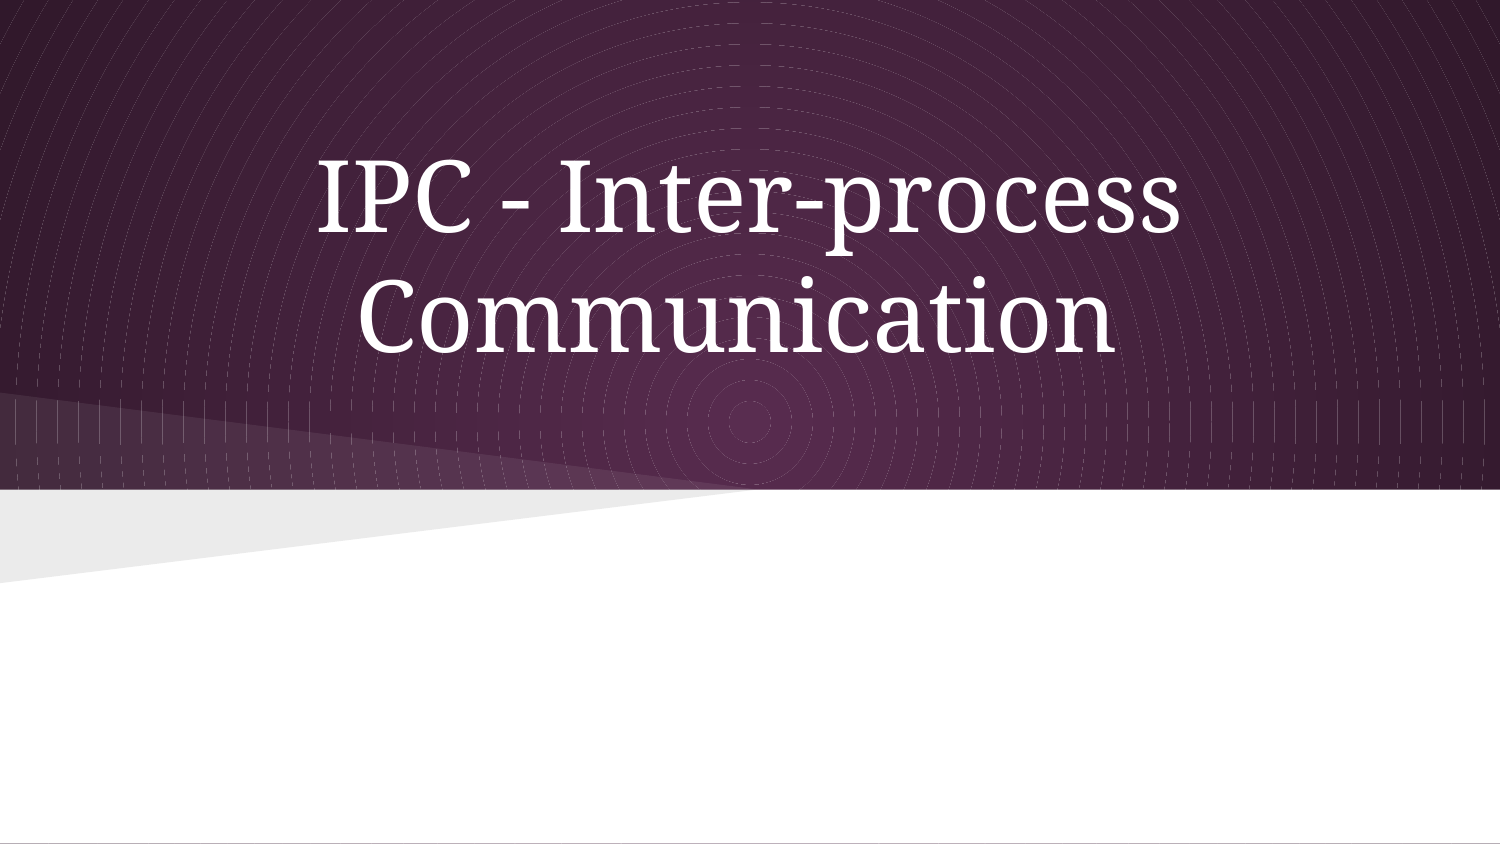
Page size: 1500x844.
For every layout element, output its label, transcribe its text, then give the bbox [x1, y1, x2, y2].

title IPC - Inter-process Communication [112, 184, 1388, 388]
